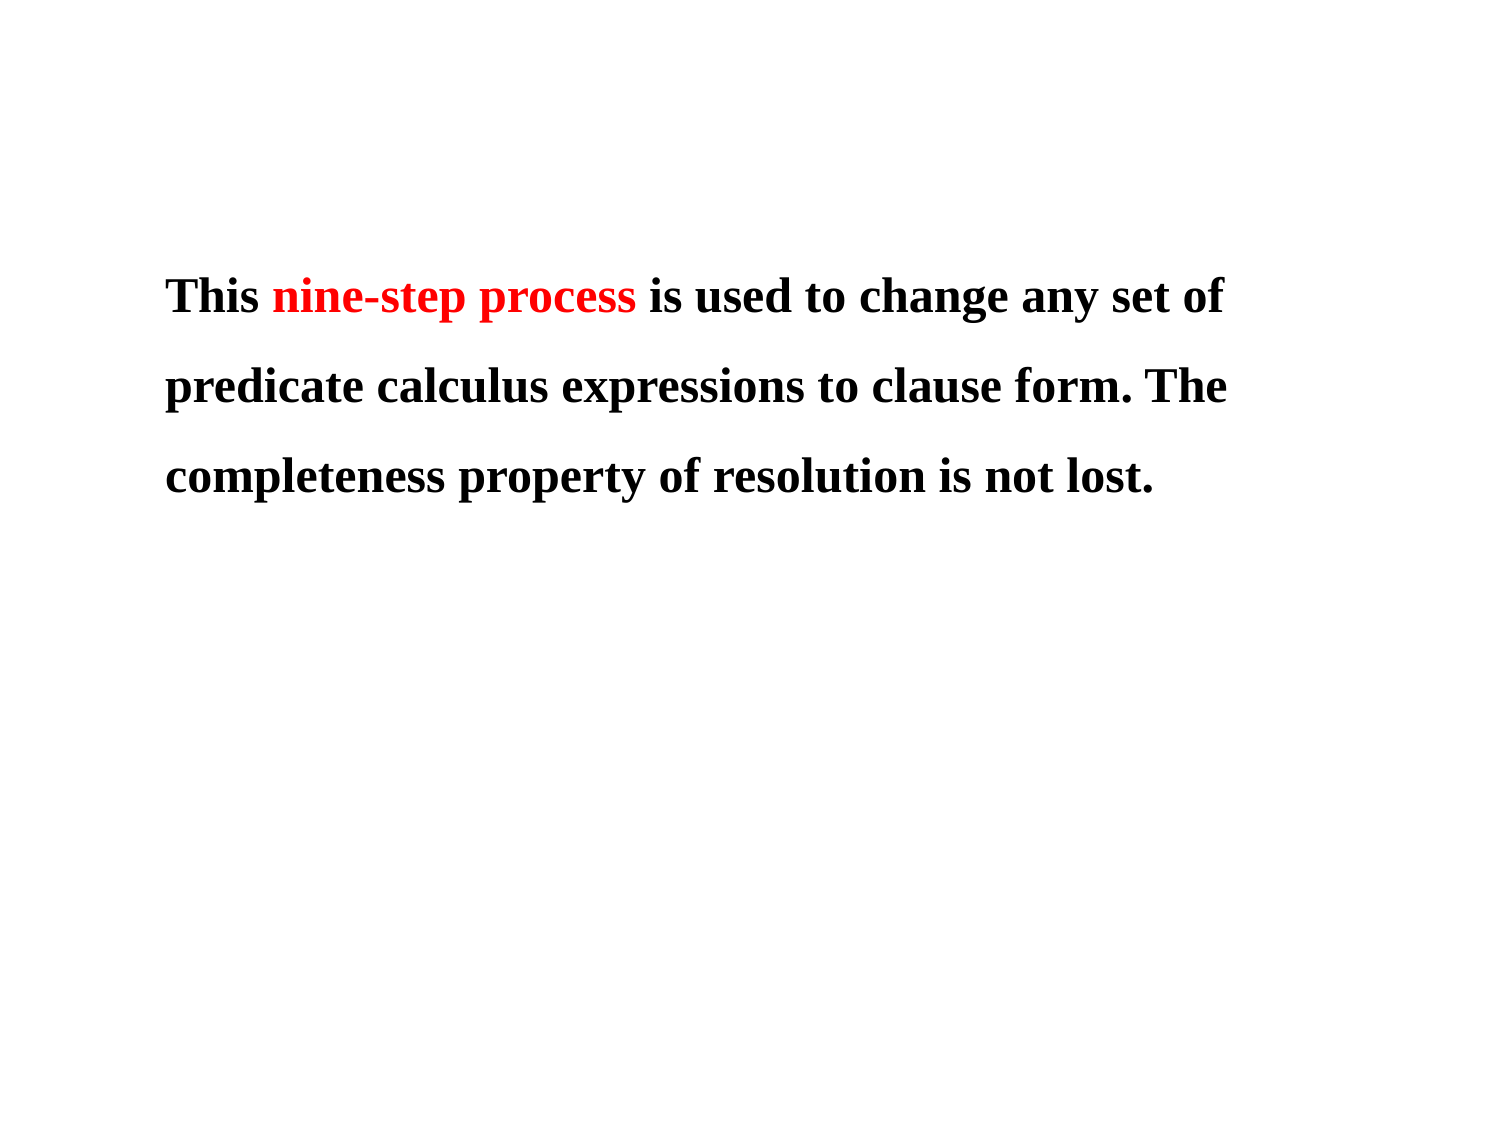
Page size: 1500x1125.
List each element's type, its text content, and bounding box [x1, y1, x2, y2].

list This nine-step process is used to change any set of predicate calculus expressions to clause form. The completeness property of resolution is not lost. [74, 224, 1426, 1038]
